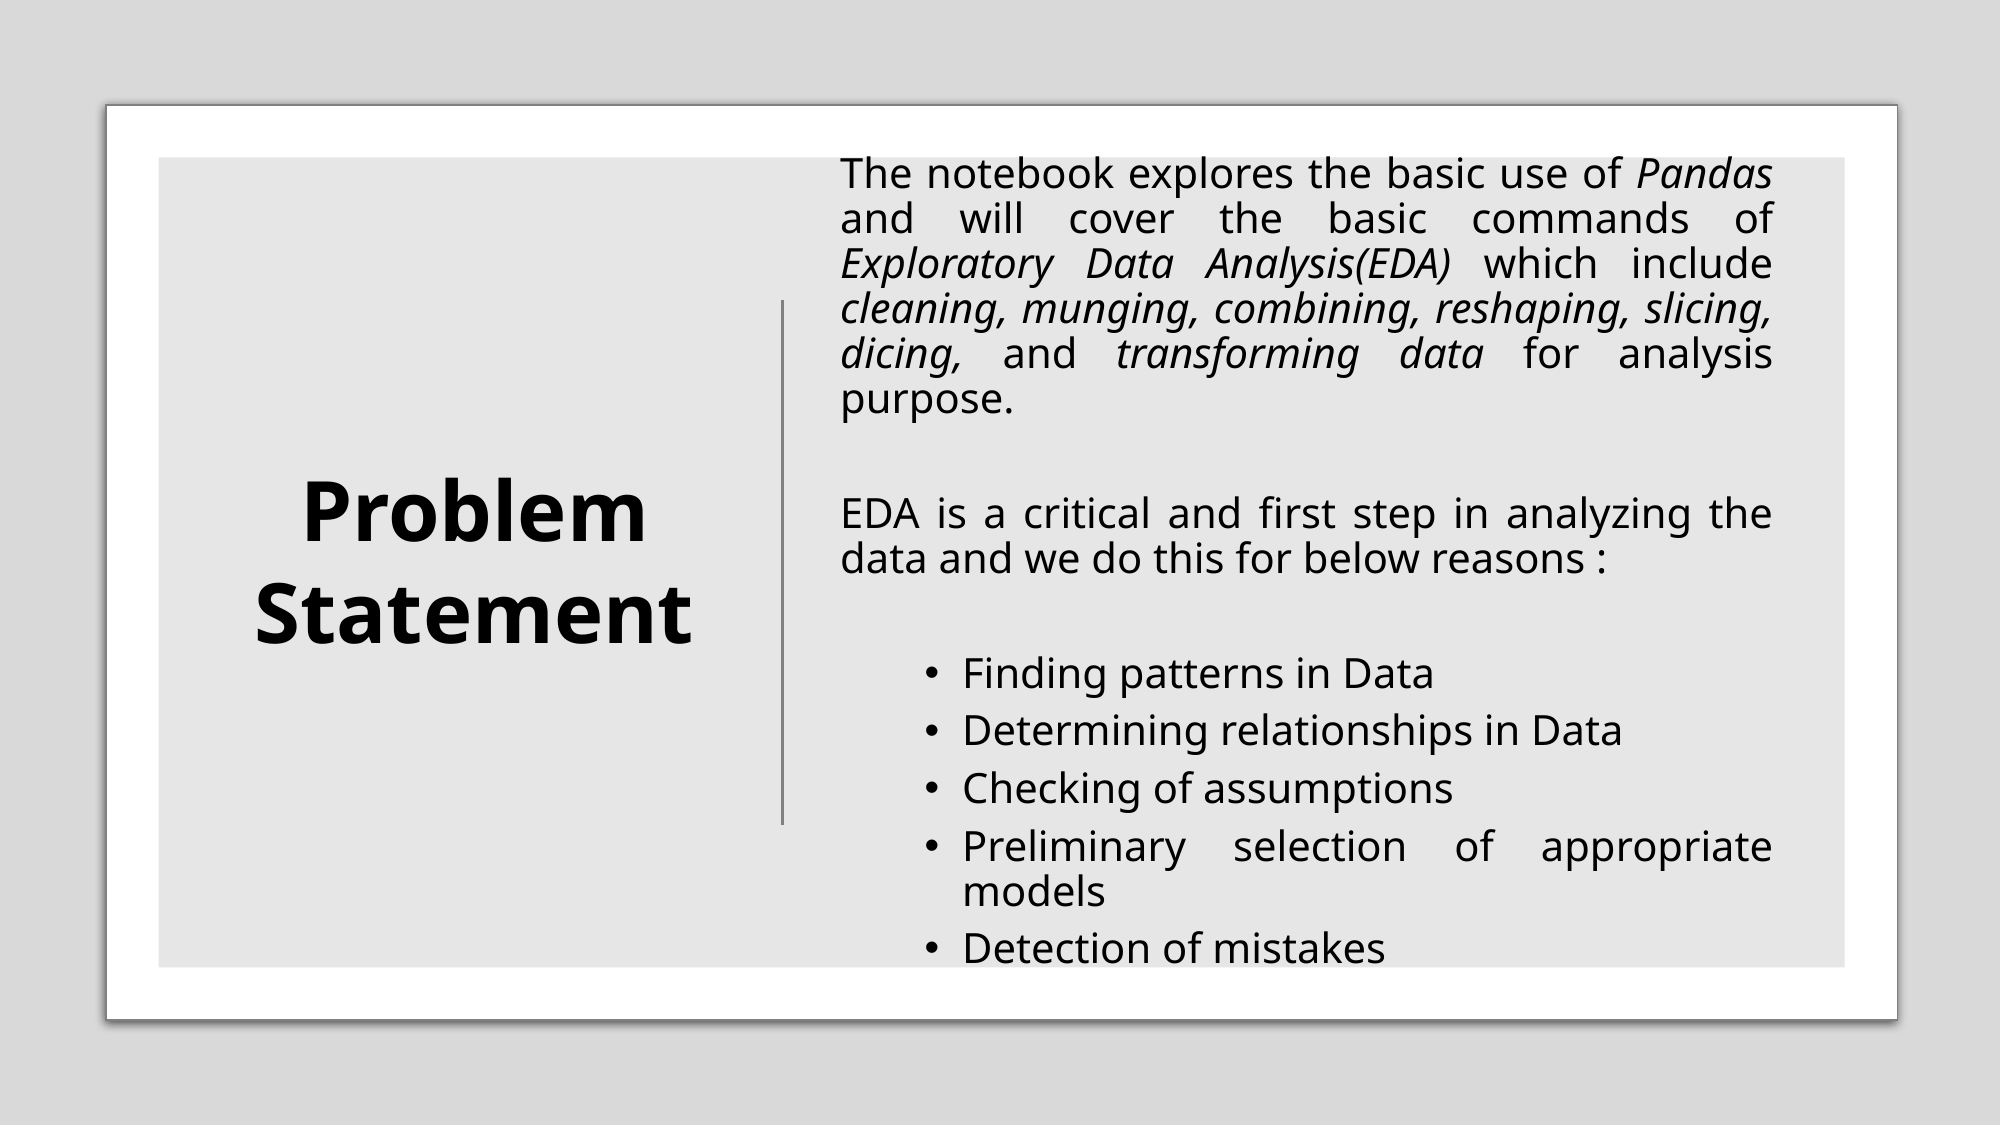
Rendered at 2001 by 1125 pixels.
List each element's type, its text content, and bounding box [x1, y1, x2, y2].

text_box [158, 156, 1846, 968]
text_box Problem Statement [211, 224, 738, 900]
text_box [0, 0, 2000, 1125]
text_box The notebook explores the basic use of Pandas and will cover the basic commands of Exploratory Data Analysis(EDA) which include cleaning, munging, combining, reshaping, slicing, dicing, and transforming data for analysis purpose. EDA is a critical and first step in analyzing the data and we do this for below reasons : Finding patterns in Data Determining relationships in Data Checking of assumptions Preliminary selection of appropriate models Detection of mistakes [825, 224, 1789, 900]
text_box [105, 104, 1898, 1021]
